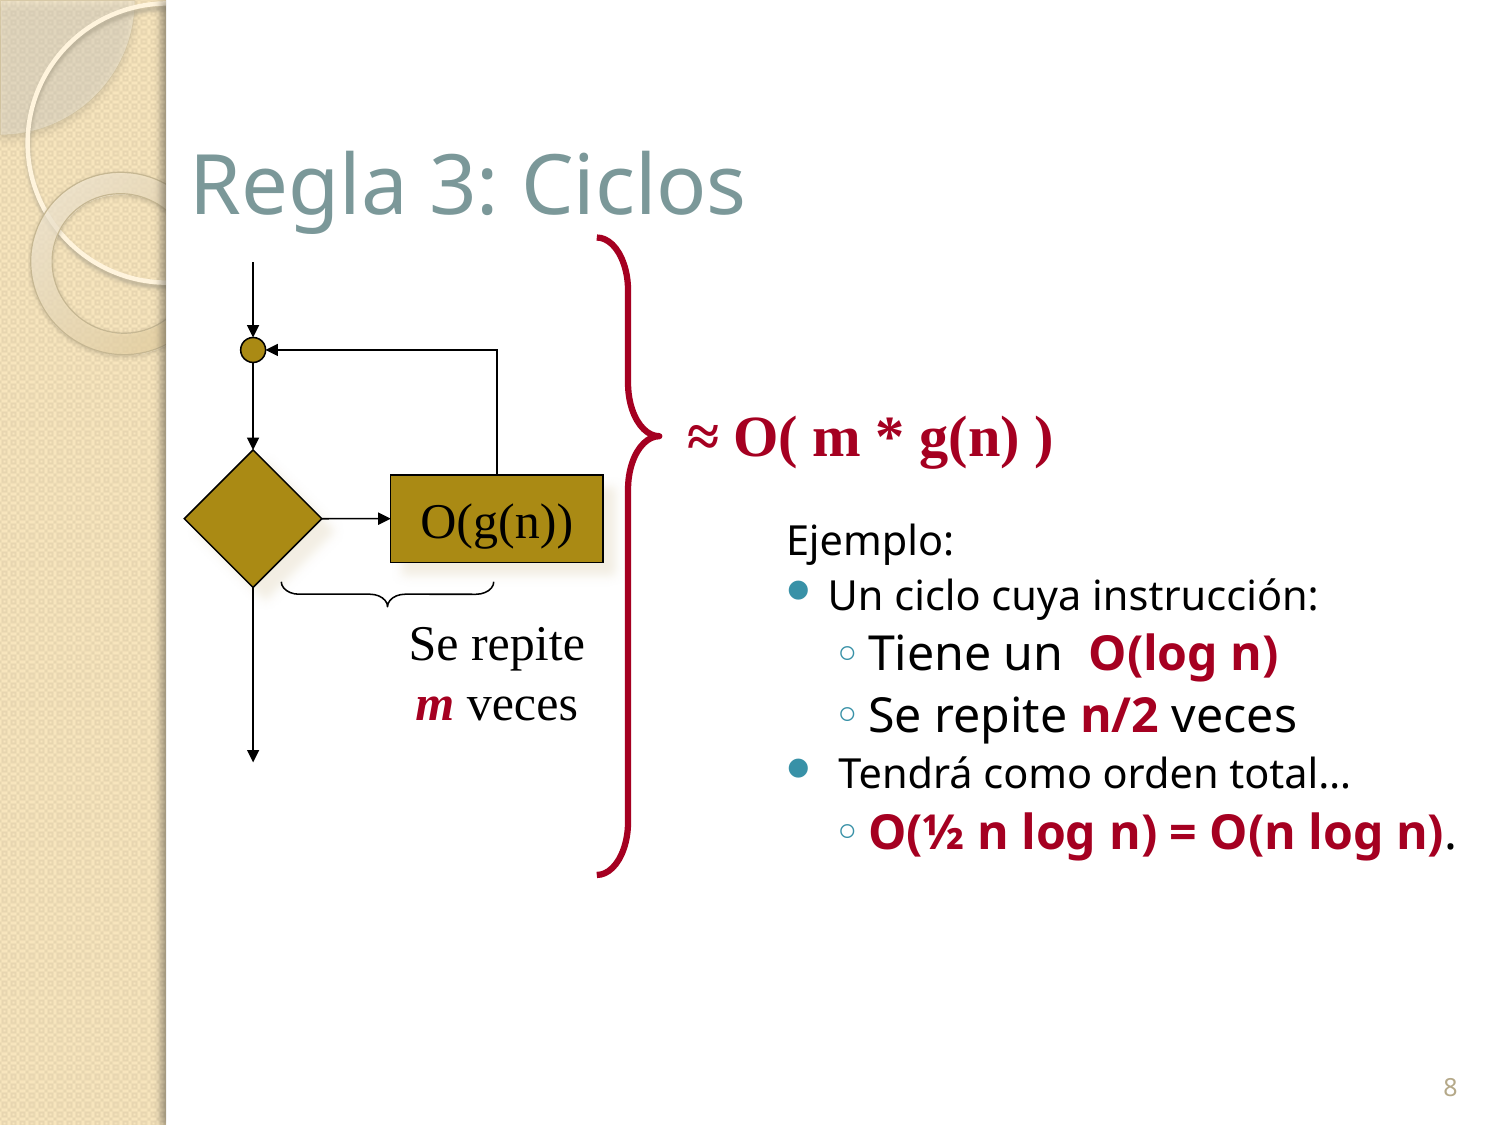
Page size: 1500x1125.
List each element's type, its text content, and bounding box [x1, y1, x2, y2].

title Regla 3: Ciclos [174, 87, 1328, 275]
text_box [596, 237, 660, 875]
list Ejemplo: Un ciclo cuya instrucción: Tiene un O(log n) Se repite n/2 veces Tendrá como orden total… O(½ n log n) = O(n log n). [759, 512, 1497, 900]
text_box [318, 296, 445, 529]
text_box ≈ O( m * g(n) ) [672, 390, 1070, 476]
text_box O(g(n)) [390, 474, 596, 563]
slide_number 8 [1413, 1034, 1488, 1113]
text_box [184, 450, 312, 587]
text_box Se repite m veces [384, 602, 610, 738]
text_box [240, 337, 266, 363]
text_box [281, 581, 494, 607]
